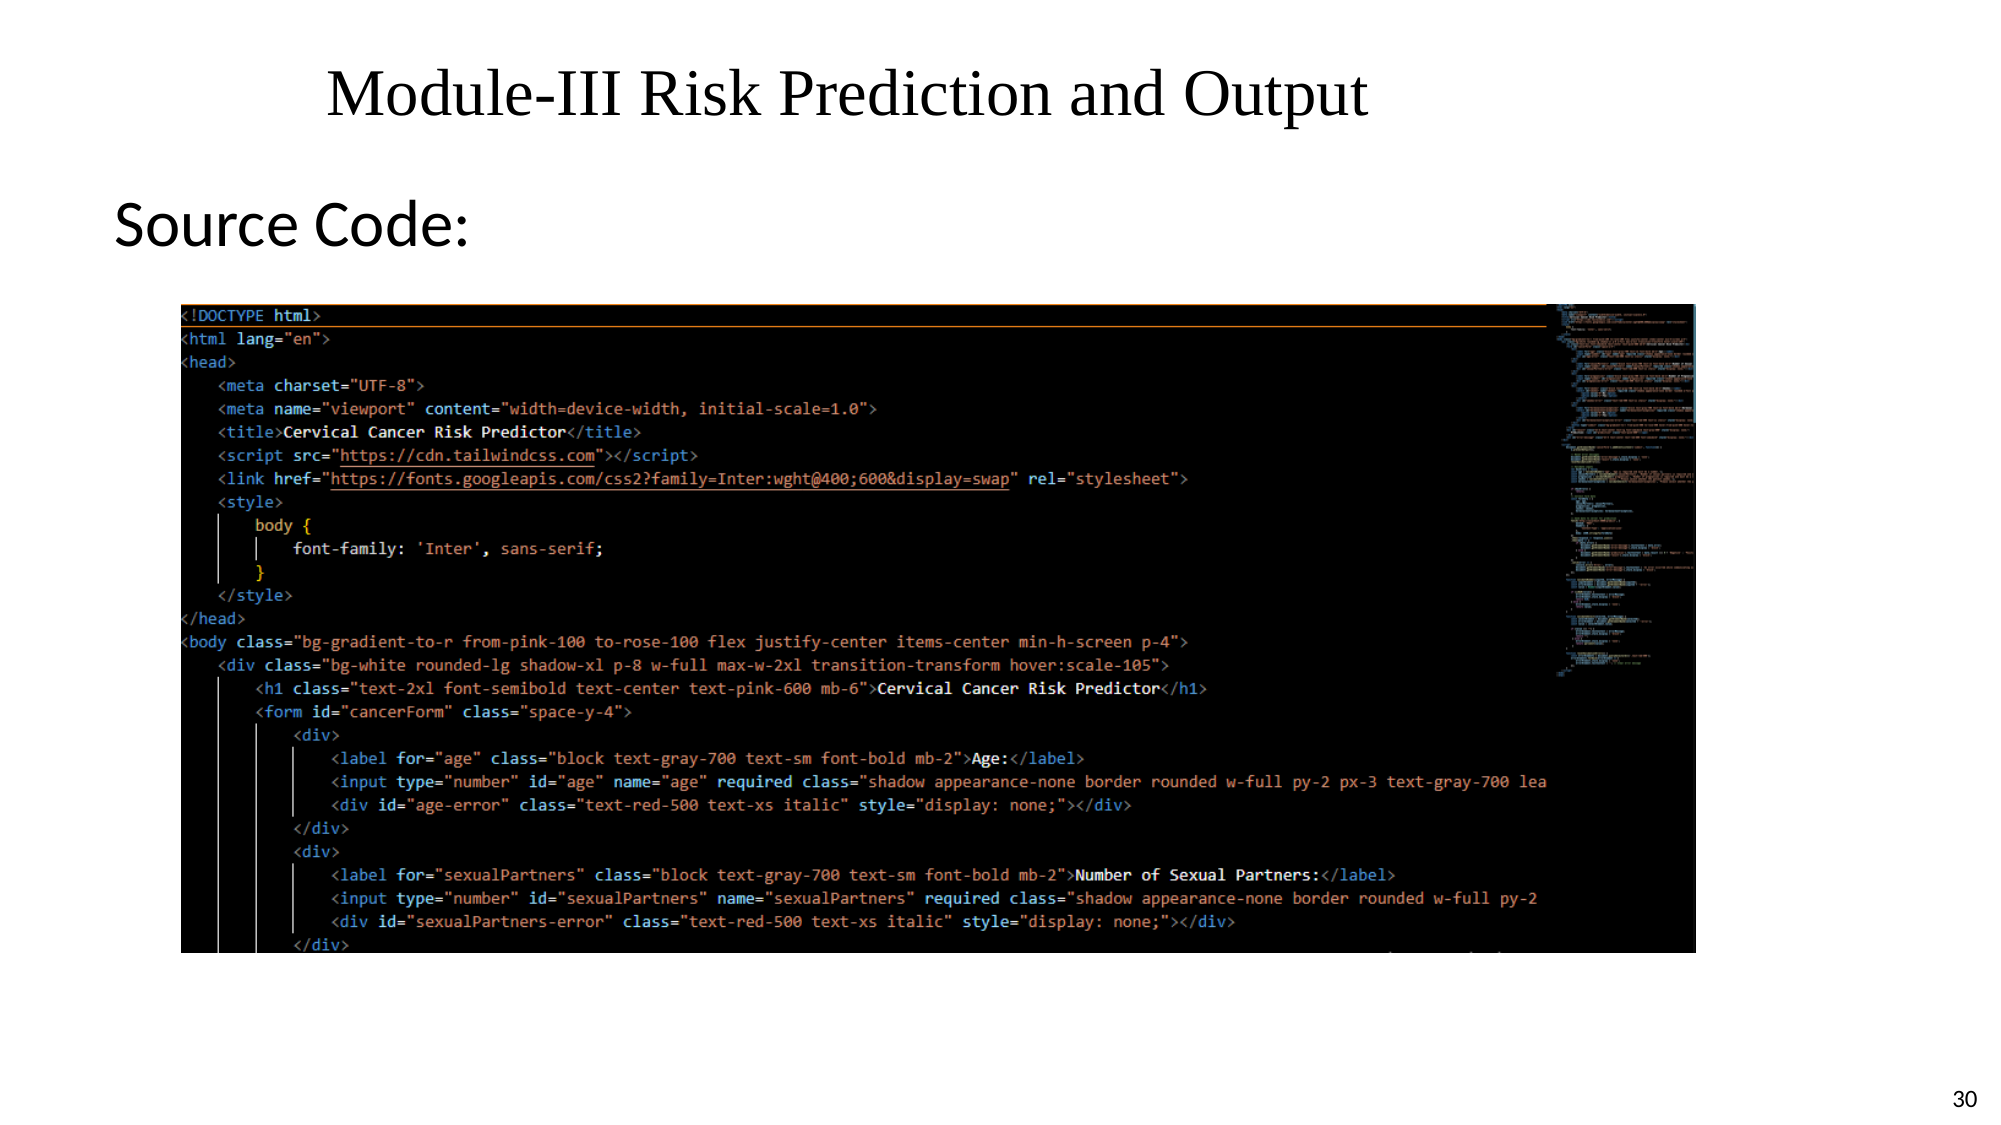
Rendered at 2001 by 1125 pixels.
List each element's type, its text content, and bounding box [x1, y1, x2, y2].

picture [181, 304, 1696, 953]
list Source Code: [99, 172, 1900, 1059]
title Module-III Risk Prediction and Output [129, 22, 1568, 115]
